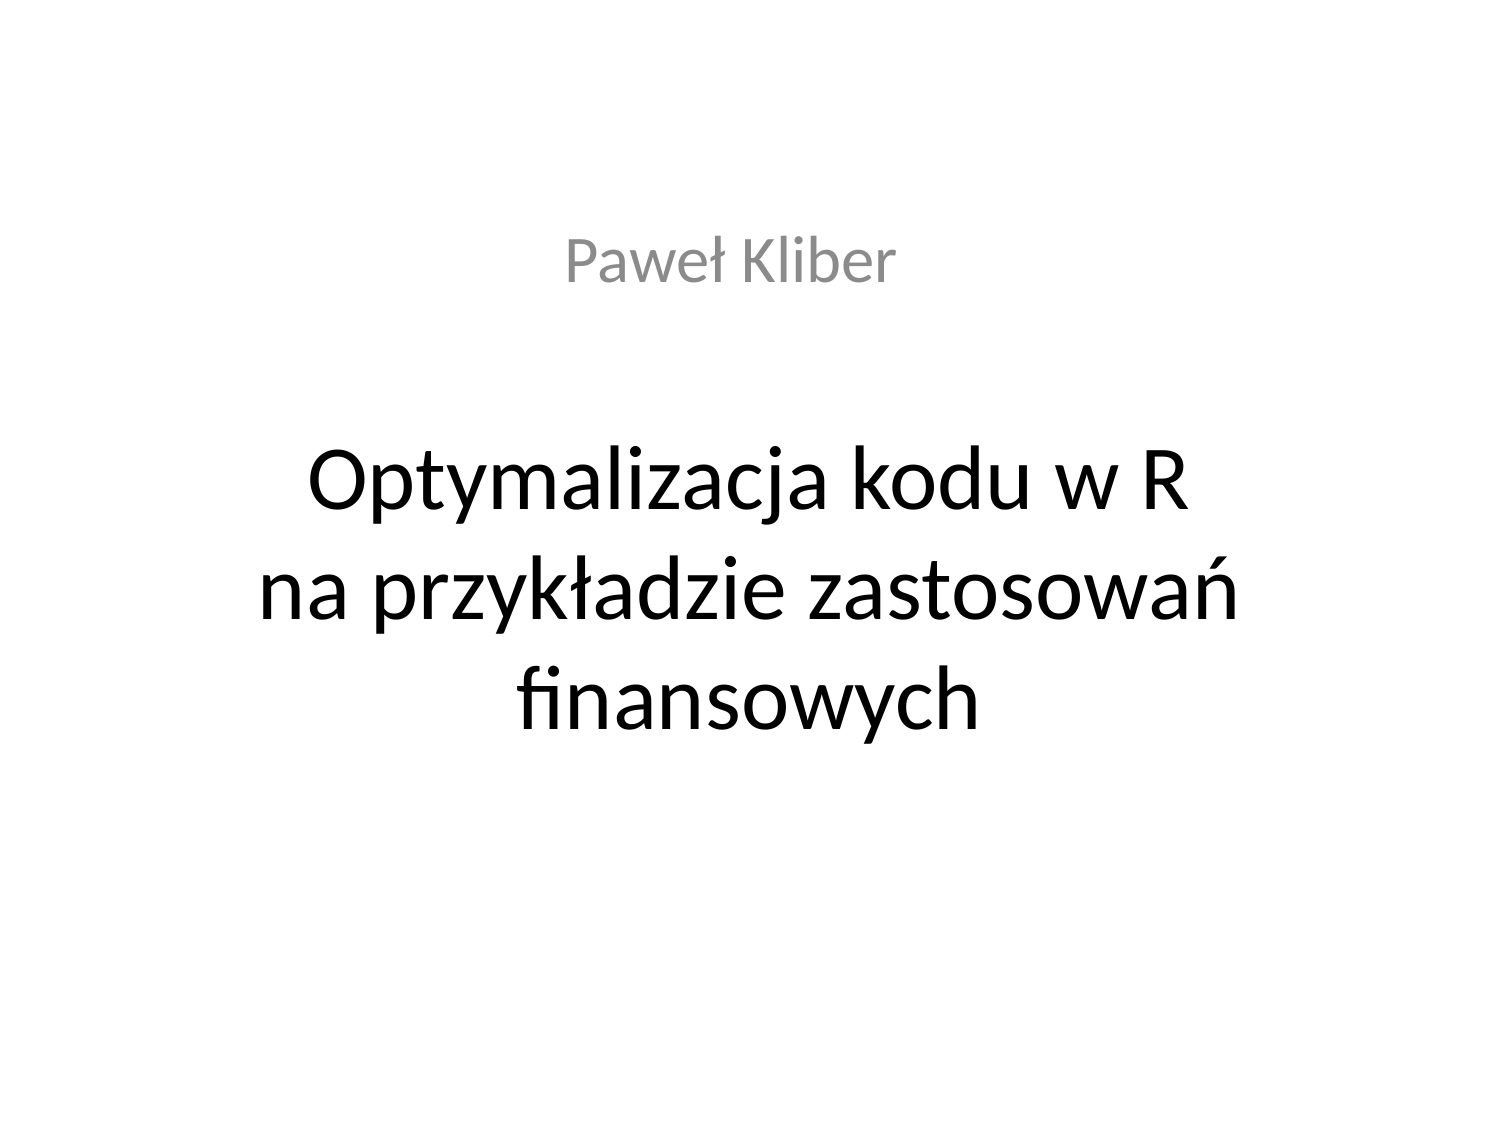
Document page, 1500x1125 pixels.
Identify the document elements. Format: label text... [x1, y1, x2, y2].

title Optymalizacja kodu w R na przykładzie zastosowań finansowych [112, 408, 1388, 756]
subtitle Paweł Kliber [206, 208, 1257, 327]
